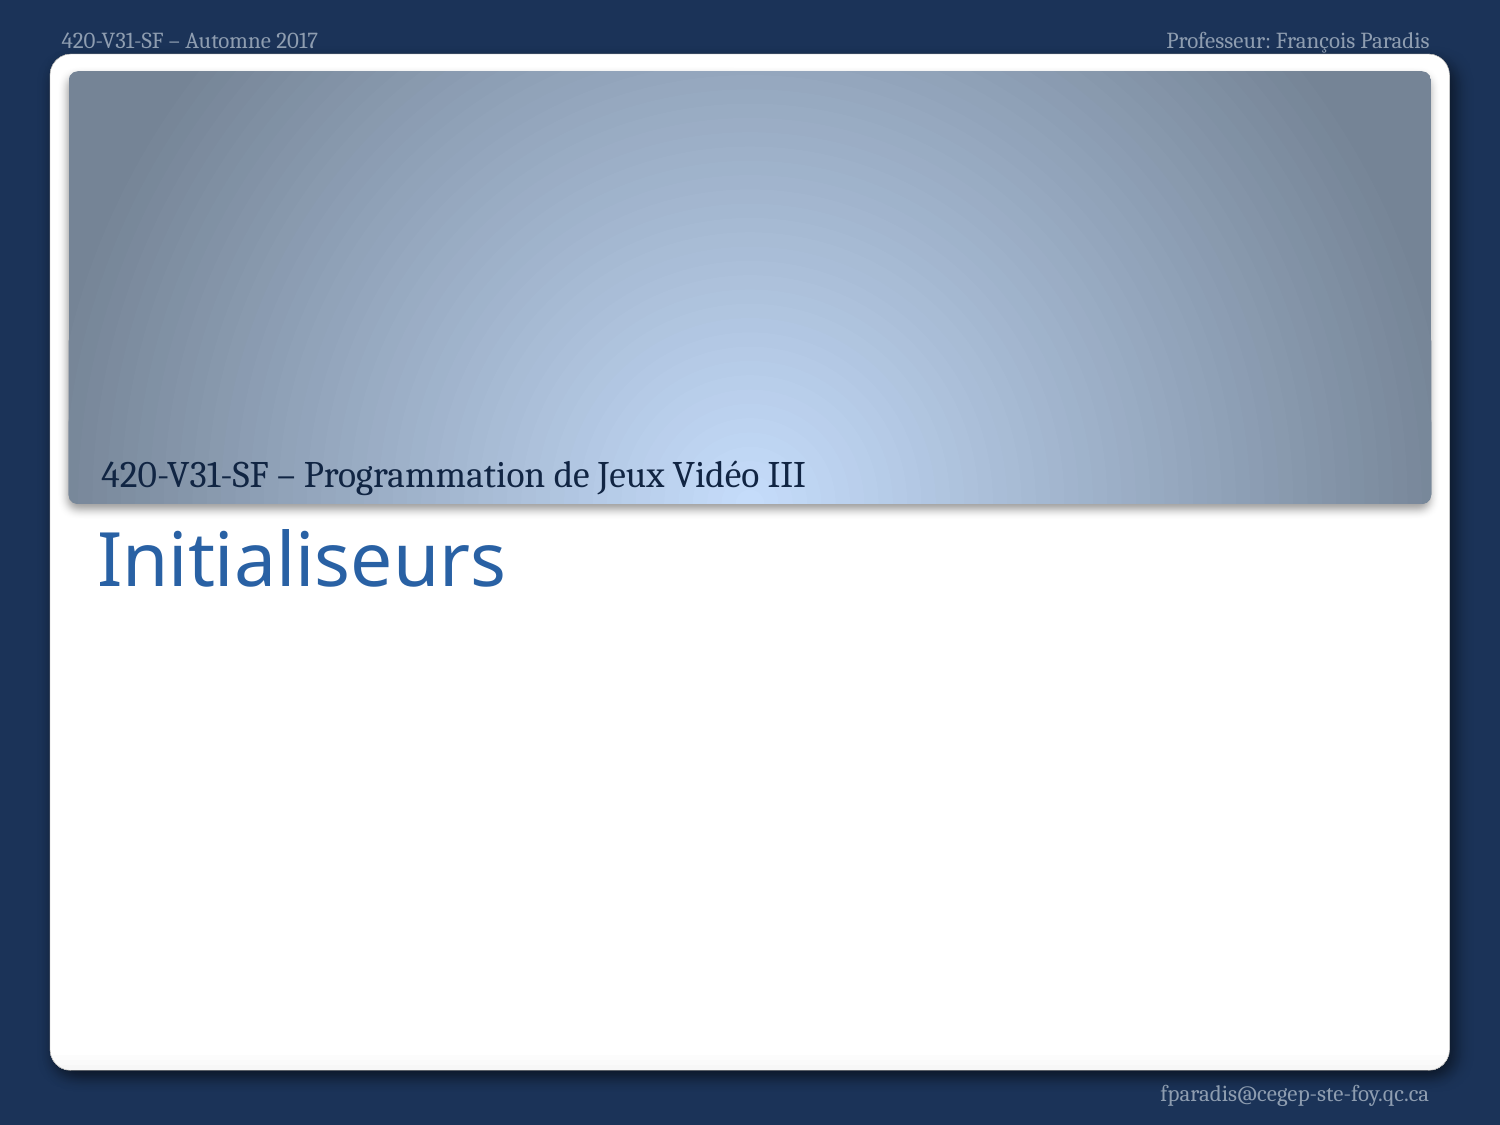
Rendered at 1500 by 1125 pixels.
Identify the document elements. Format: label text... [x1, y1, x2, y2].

title Initialiseurs [82, 503, 1425, 704]
list 420-V31-SF – Programmation de Jeux Vidéo III [82, 433, 1425, 503]
